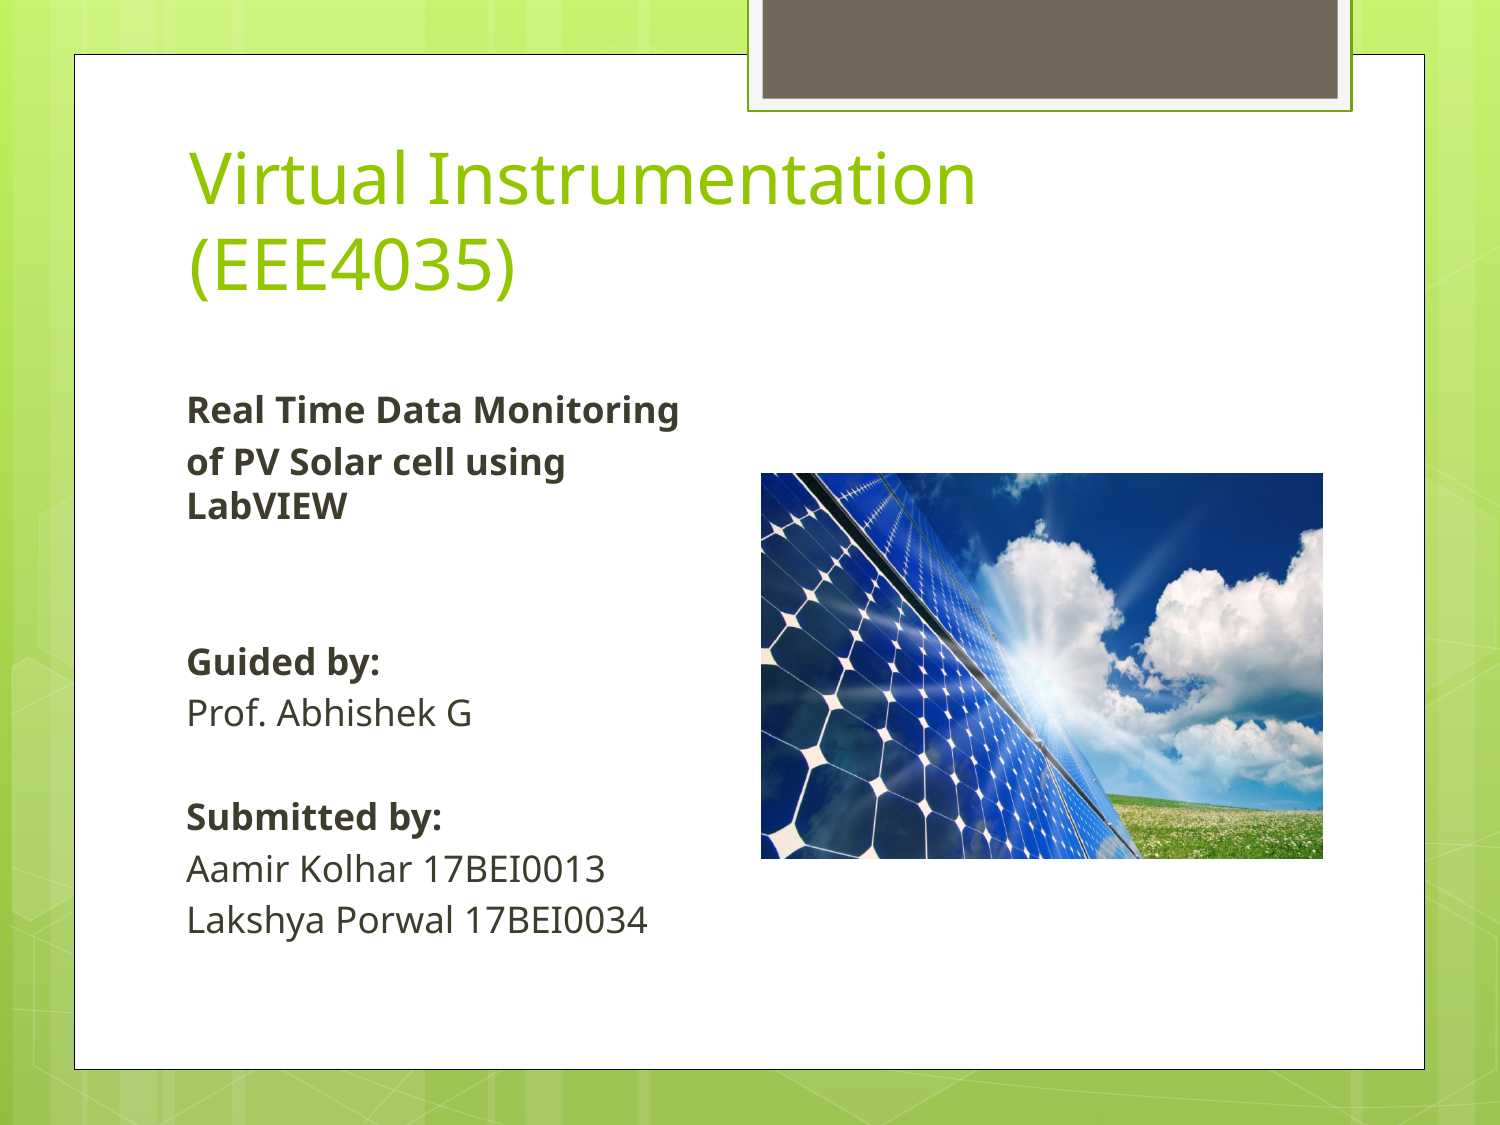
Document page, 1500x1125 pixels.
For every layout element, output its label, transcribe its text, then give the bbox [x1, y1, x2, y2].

list Real Time Data Monitoring of PV Solar cell using LabVIEW Guided by: Prof. Abhishek G Submitted by: Aamir Kolhar 17BEI0013 Lakshya Porwal 17BEI0034 [171, 379, 732, 953]
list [761, 472, 1324, 859]
title Virtual Instrumentation (EEE4035) [174, 125, 1328, 313]
